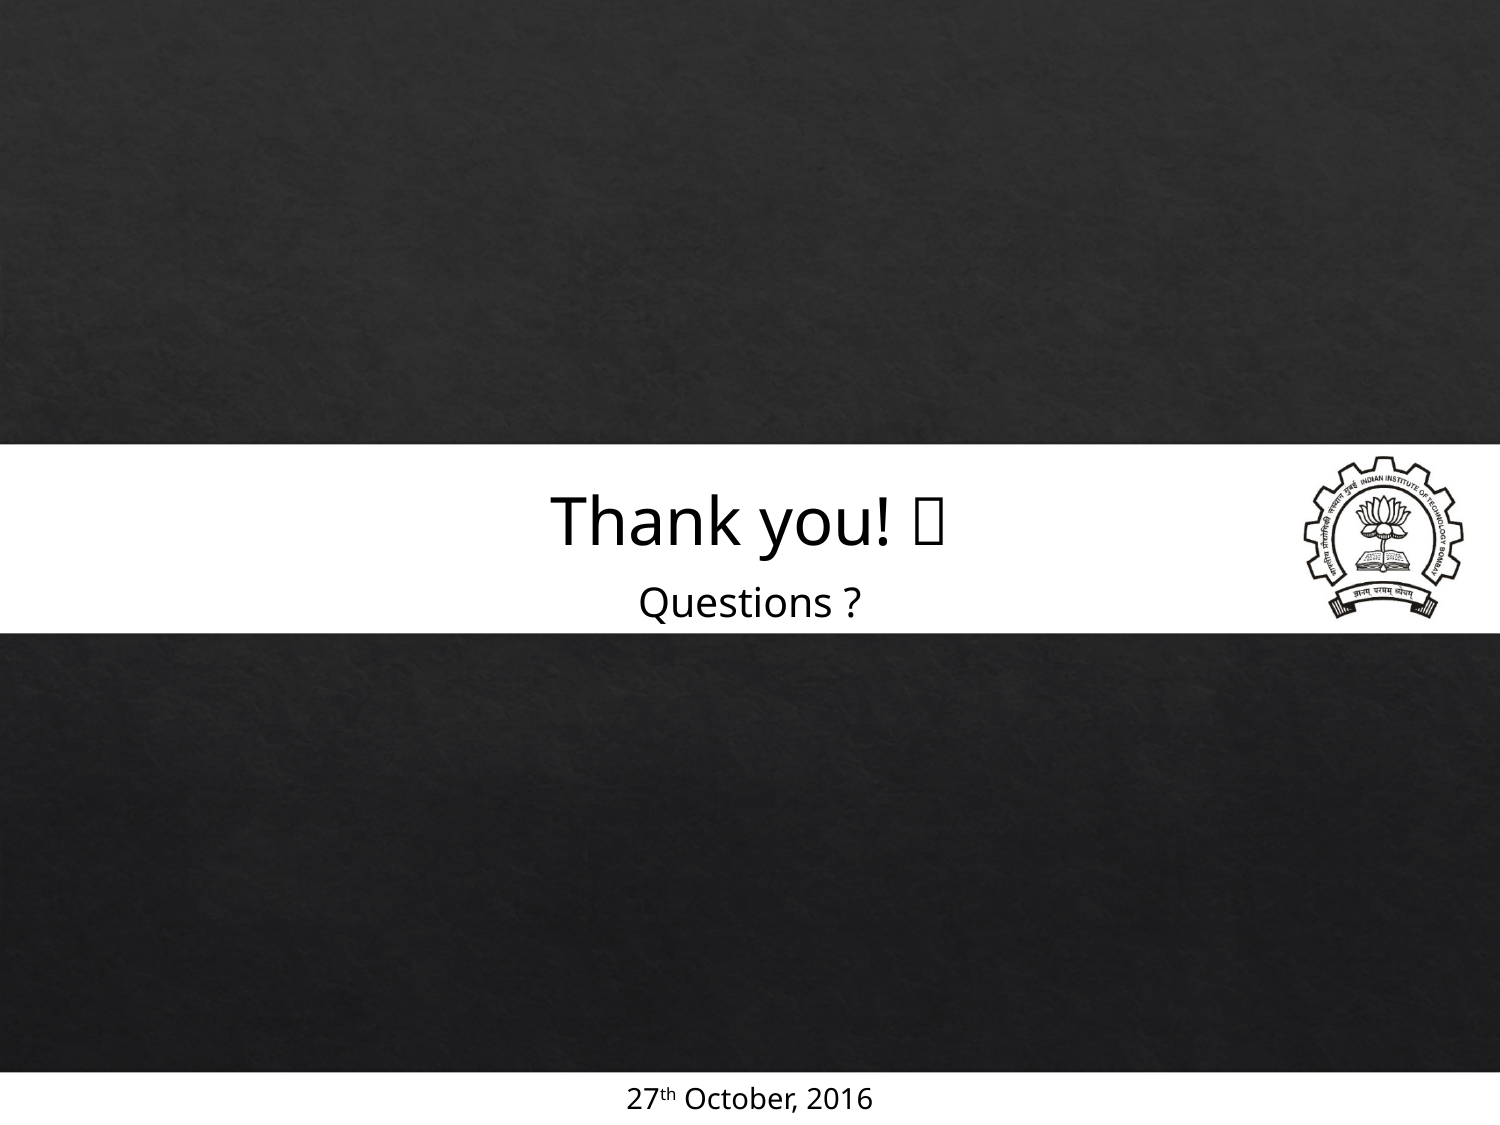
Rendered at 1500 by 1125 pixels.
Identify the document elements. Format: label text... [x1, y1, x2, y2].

text_box 27th October, 2016 [0, 1072, 1500, 1125]
text_box Thank you!  Questions ? [0, 444, 1500, 634]
picture [1293, 452, 1467, 626]
